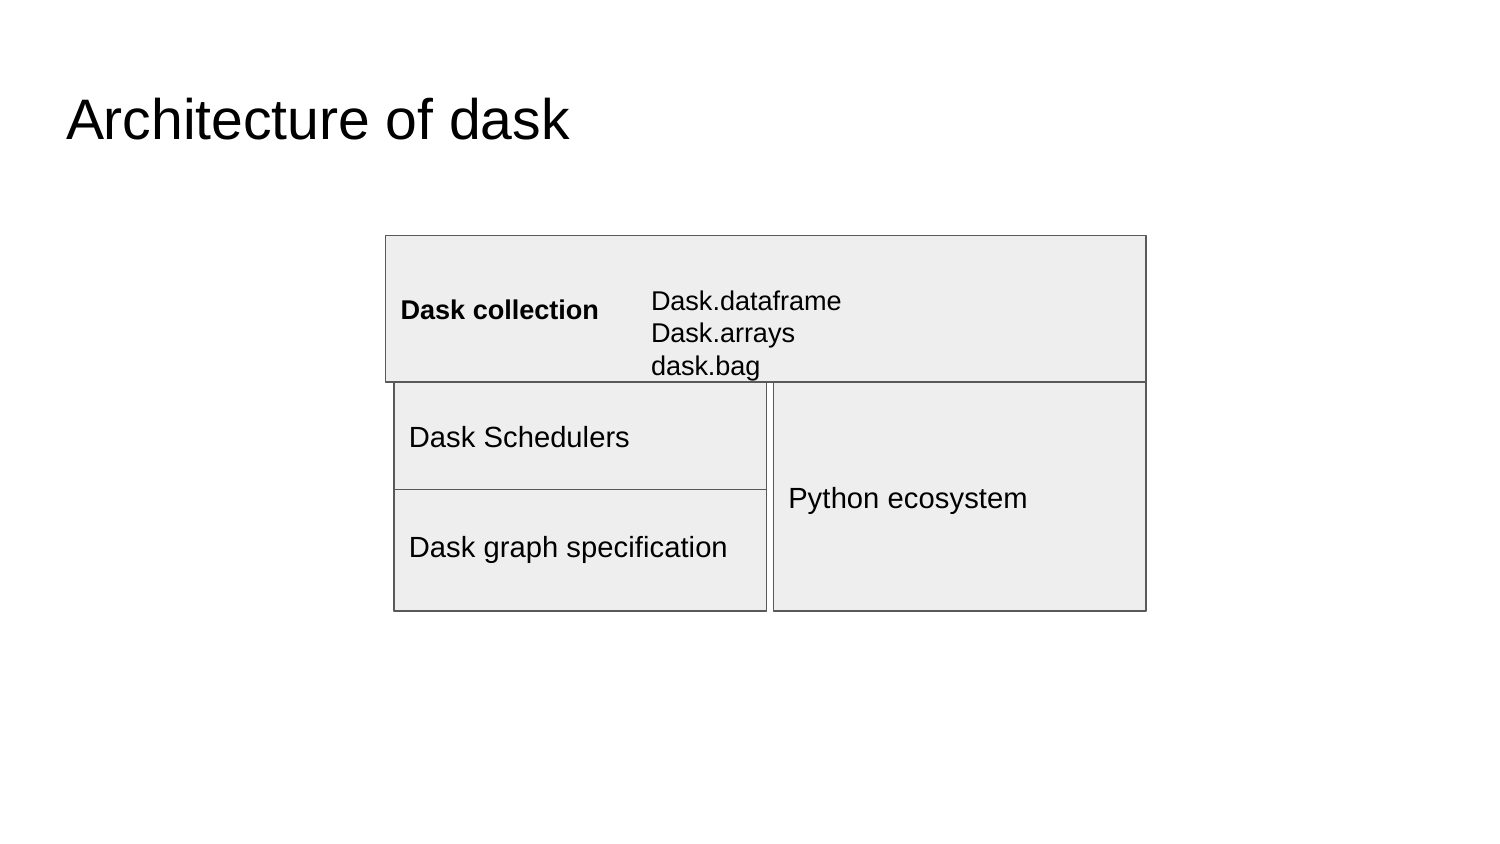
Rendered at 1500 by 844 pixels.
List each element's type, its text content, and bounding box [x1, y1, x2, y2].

text_box Python ecosystem [773, 396, 1146, 612]
text_box Dask graph specification [393, 490, 767, 612]
title Architecture of dask [51, 72, 1449, 167]
text_box Dask collection [385, 235, 636, 383]
text_box Dask.dataframe Dask.arrays dask.bag [636, 235, 1418, 396]
text_box Dask Schedulers [393, 383, 767, 490]
